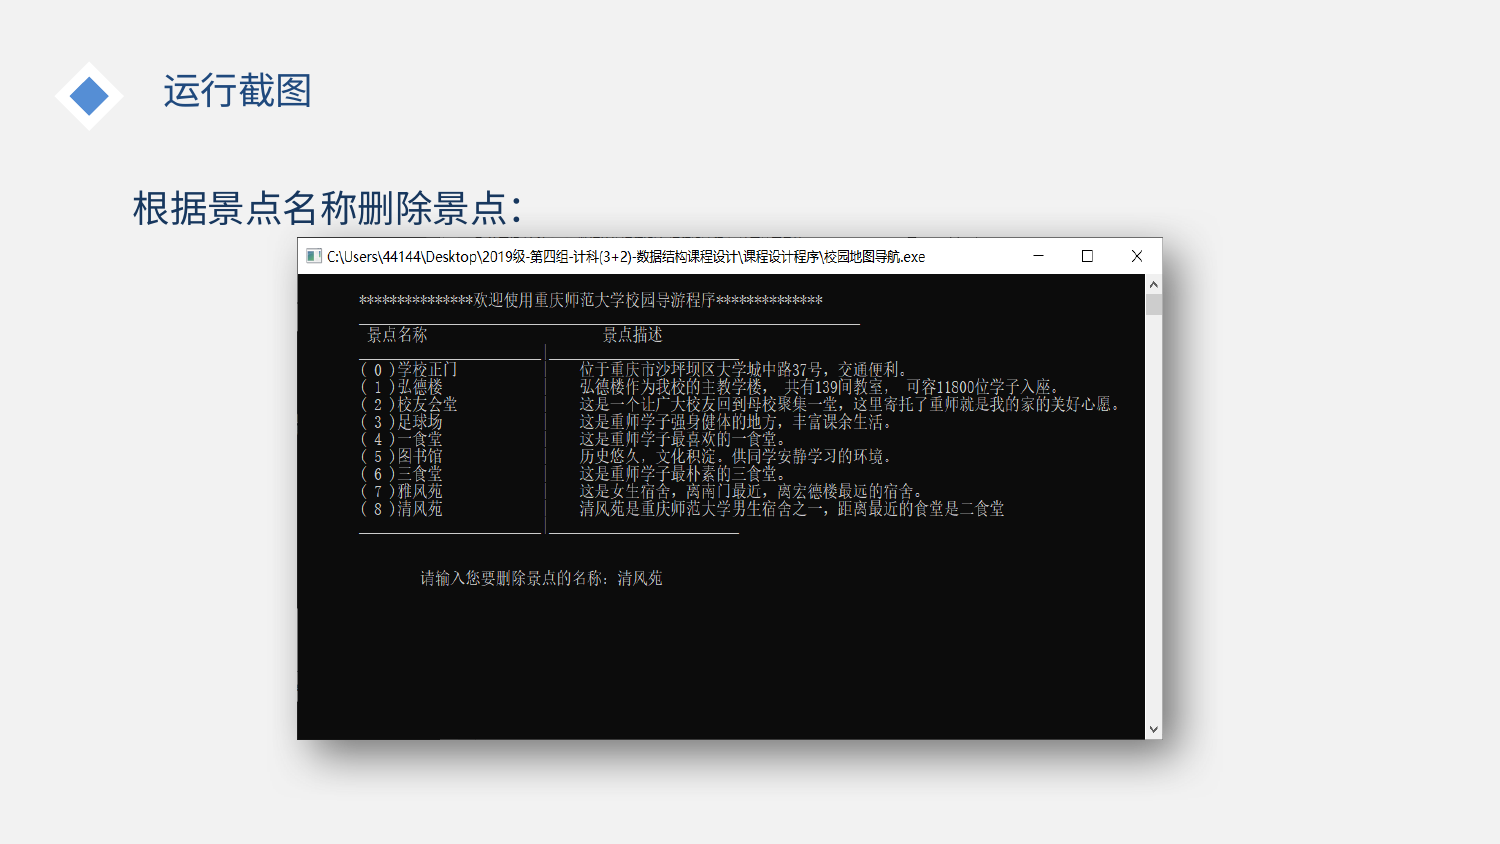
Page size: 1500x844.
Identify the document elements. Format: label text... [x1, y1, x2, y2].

text_box 根据景点名称删除景点： [118, 177, 1343, 237]
picture [297, 237, 1164, 740]
text_box 运行截图 [148, 59, 329, 119]
